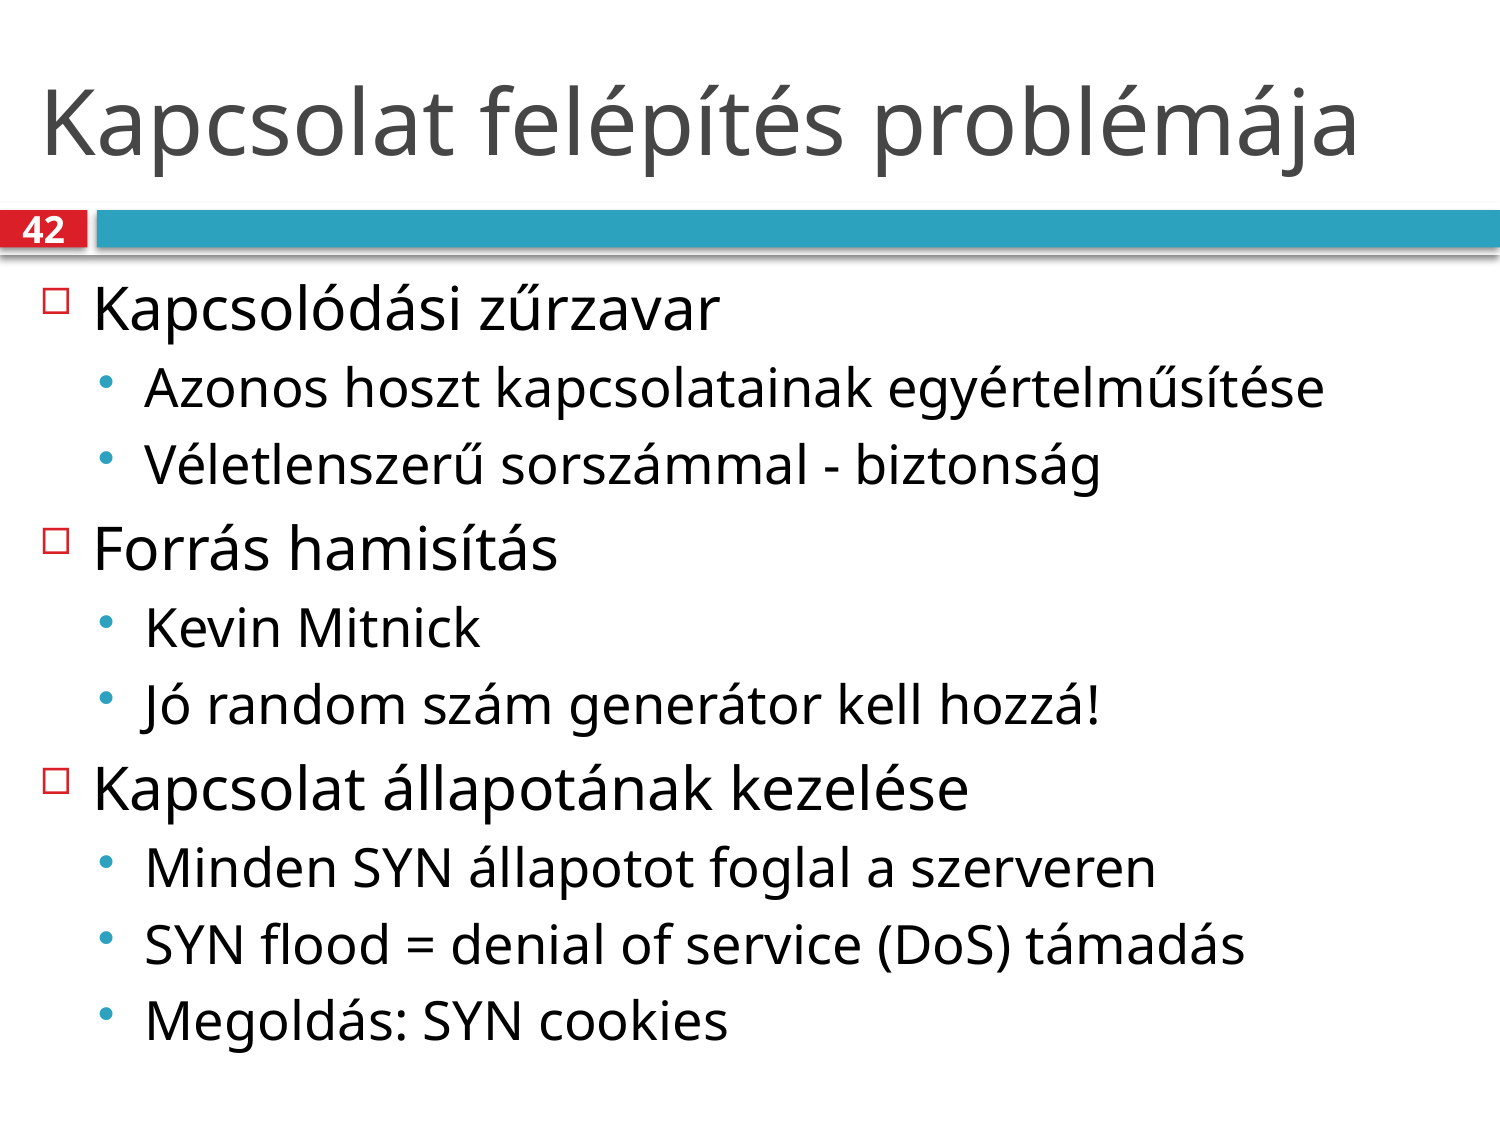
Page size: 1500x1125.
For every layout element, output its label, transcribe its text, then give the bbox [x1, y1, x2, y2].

slide_number 42 [0, 206, 88, 257]
list Kapcsolódási zűrzavar Azonos hoszt kapcsolatainak egyértelműsítése Véletlenszerű sorszámmal - biztonság Forrás hamisítás Kevin Mitnick Jó random szám generátor kell hozzá! Kapcsolat állapotának kezelése Minden SYN állapotot foglal a szerveren SYN flood = denial of service (DoS) támadás Megoldás: SYN cookies [24, 262, 1500, 1100]
title Kapcsolat felépítés problémája [24, 37, 1475, 200]
